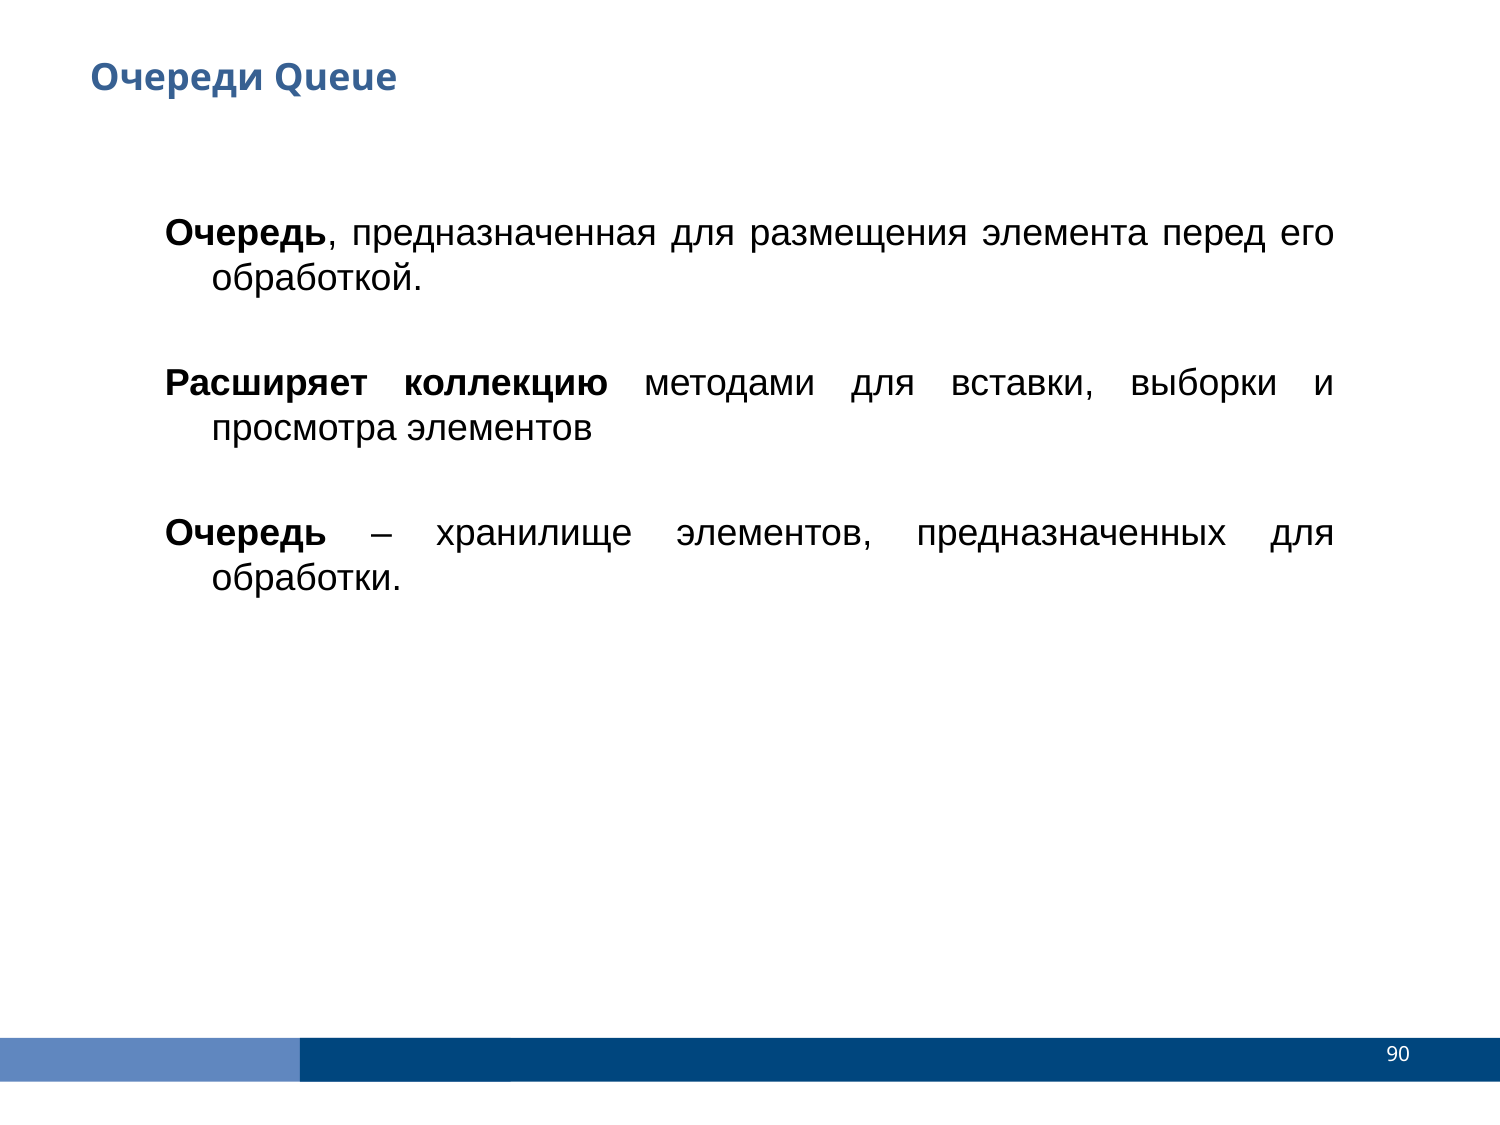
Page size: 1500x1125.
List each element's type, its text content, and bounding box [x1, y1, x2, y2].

text_box Очередь, предназначенная для размещения элемента перед его обработкой. Расширяет коллекцию методами для вставки, выборки и просмотра элементов Очередь – хранилище элементов, предназначенных для обработки. [149, 200, 1350, 988]
text_box Очереди Queue [74, 45, 1425, 163]
text_box <number> [1262, 1024, 1425, 1085]
